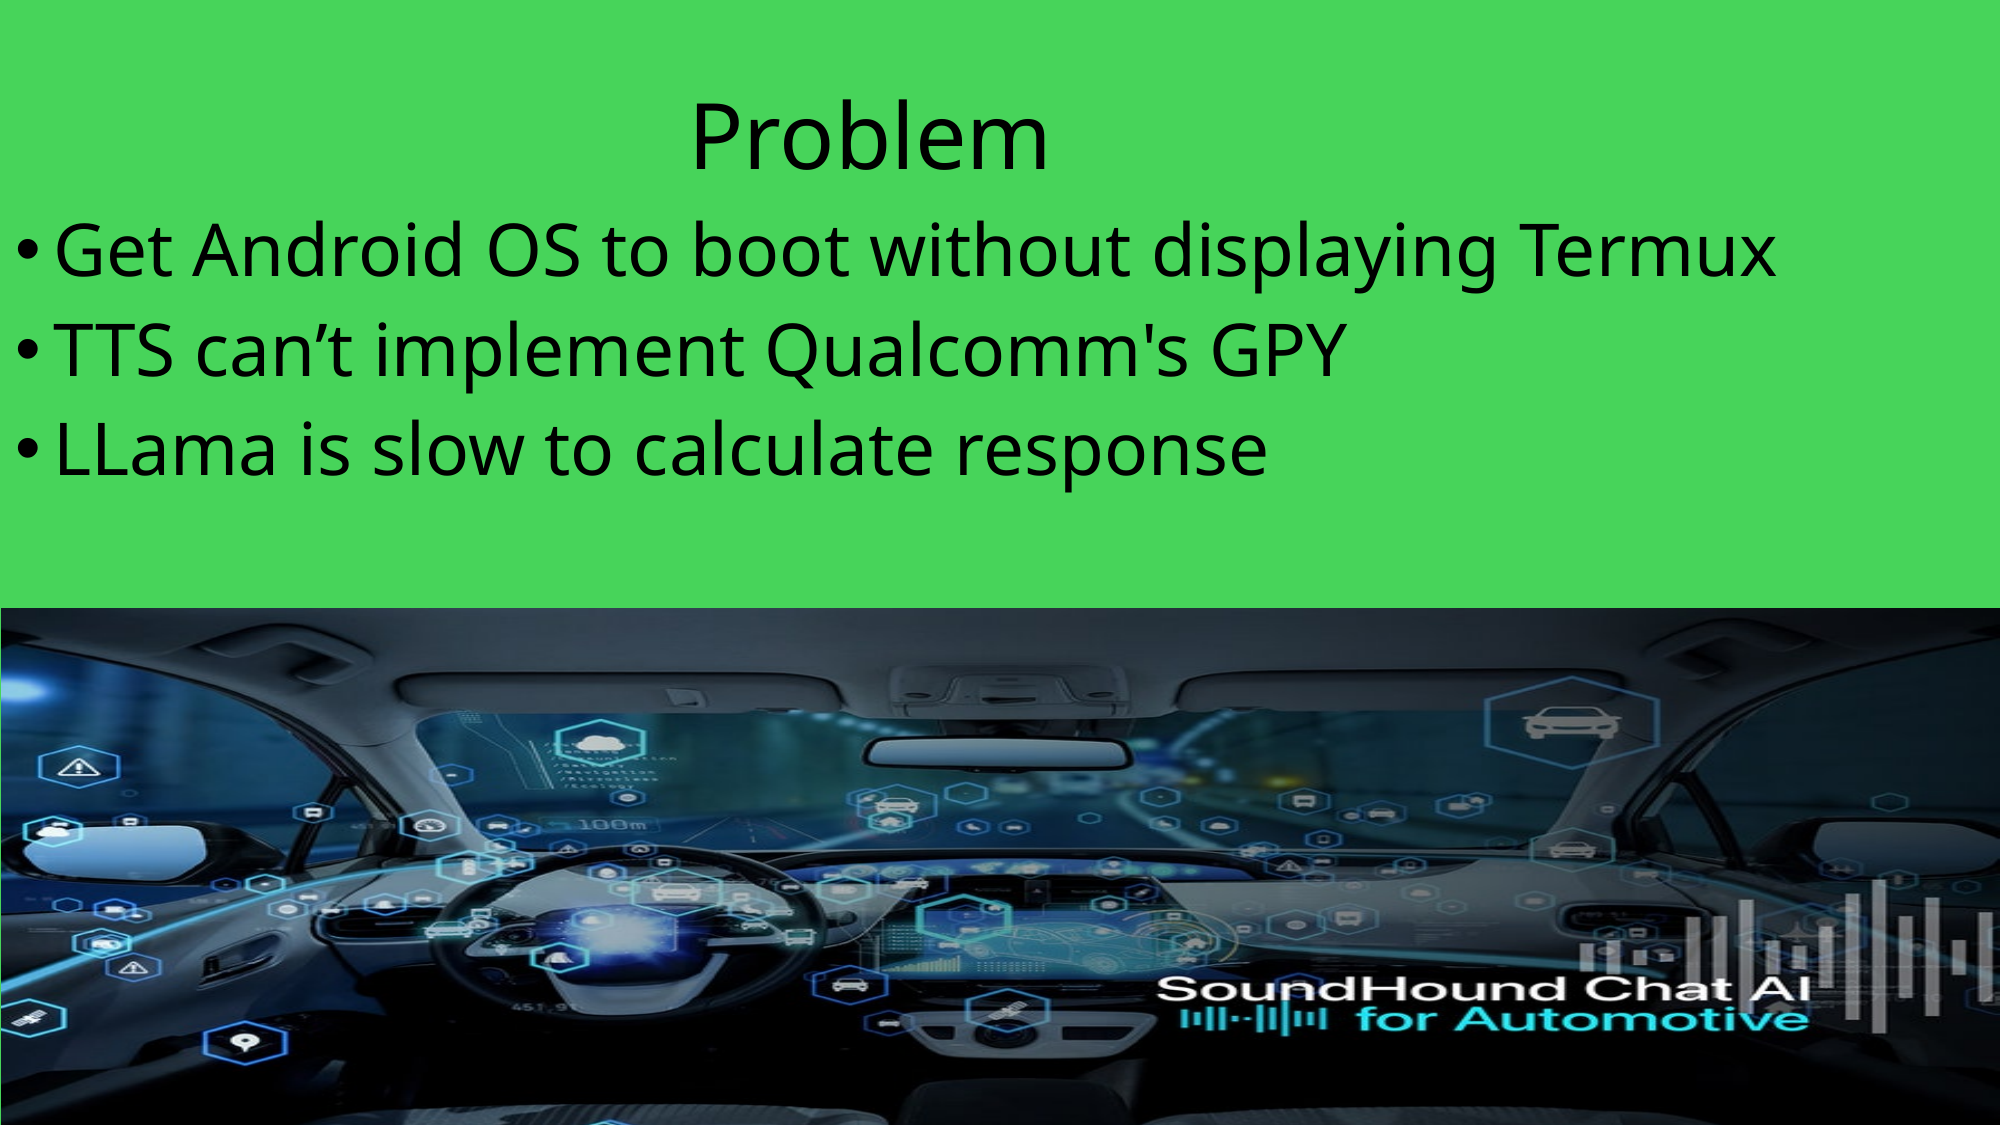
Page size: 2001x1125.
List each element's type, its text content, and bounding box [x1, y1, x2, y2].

list Get Android OS to boot without displaying Termux TTS can’t implement Qualcomm's GPY LLama is slow to calculate response [0, 205, 1863, 608]
text_box Problem [673, 0, 1275, 281]
picture [0, 608, 2000, 1125]
